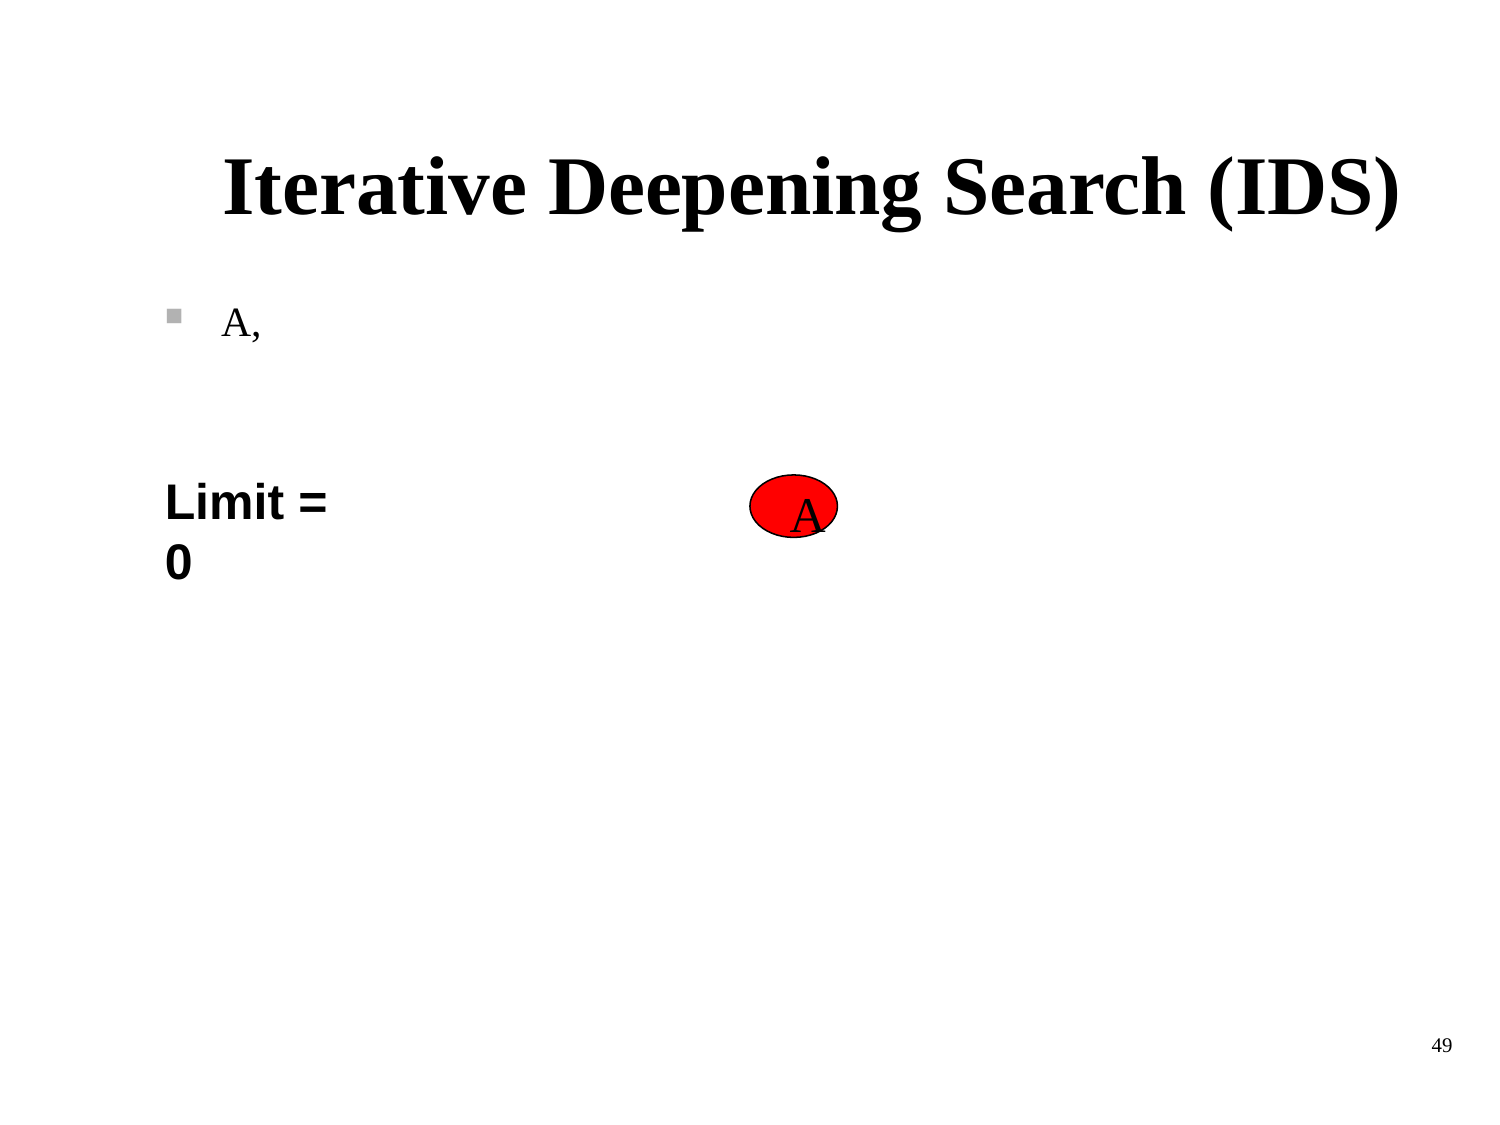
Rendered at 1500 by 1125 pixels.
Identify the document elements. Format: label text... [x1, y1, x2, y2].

slide_number 49 [1154, 1023, 1468, 1100]
text_box Limit = 0 [150, 462, 350, 598]
title Iterative Deepening Search (IDS) [174, 87, 1451, 276]
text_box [749, 474, 838, 538]
text_box A, [149, 287, 1425, 425]
